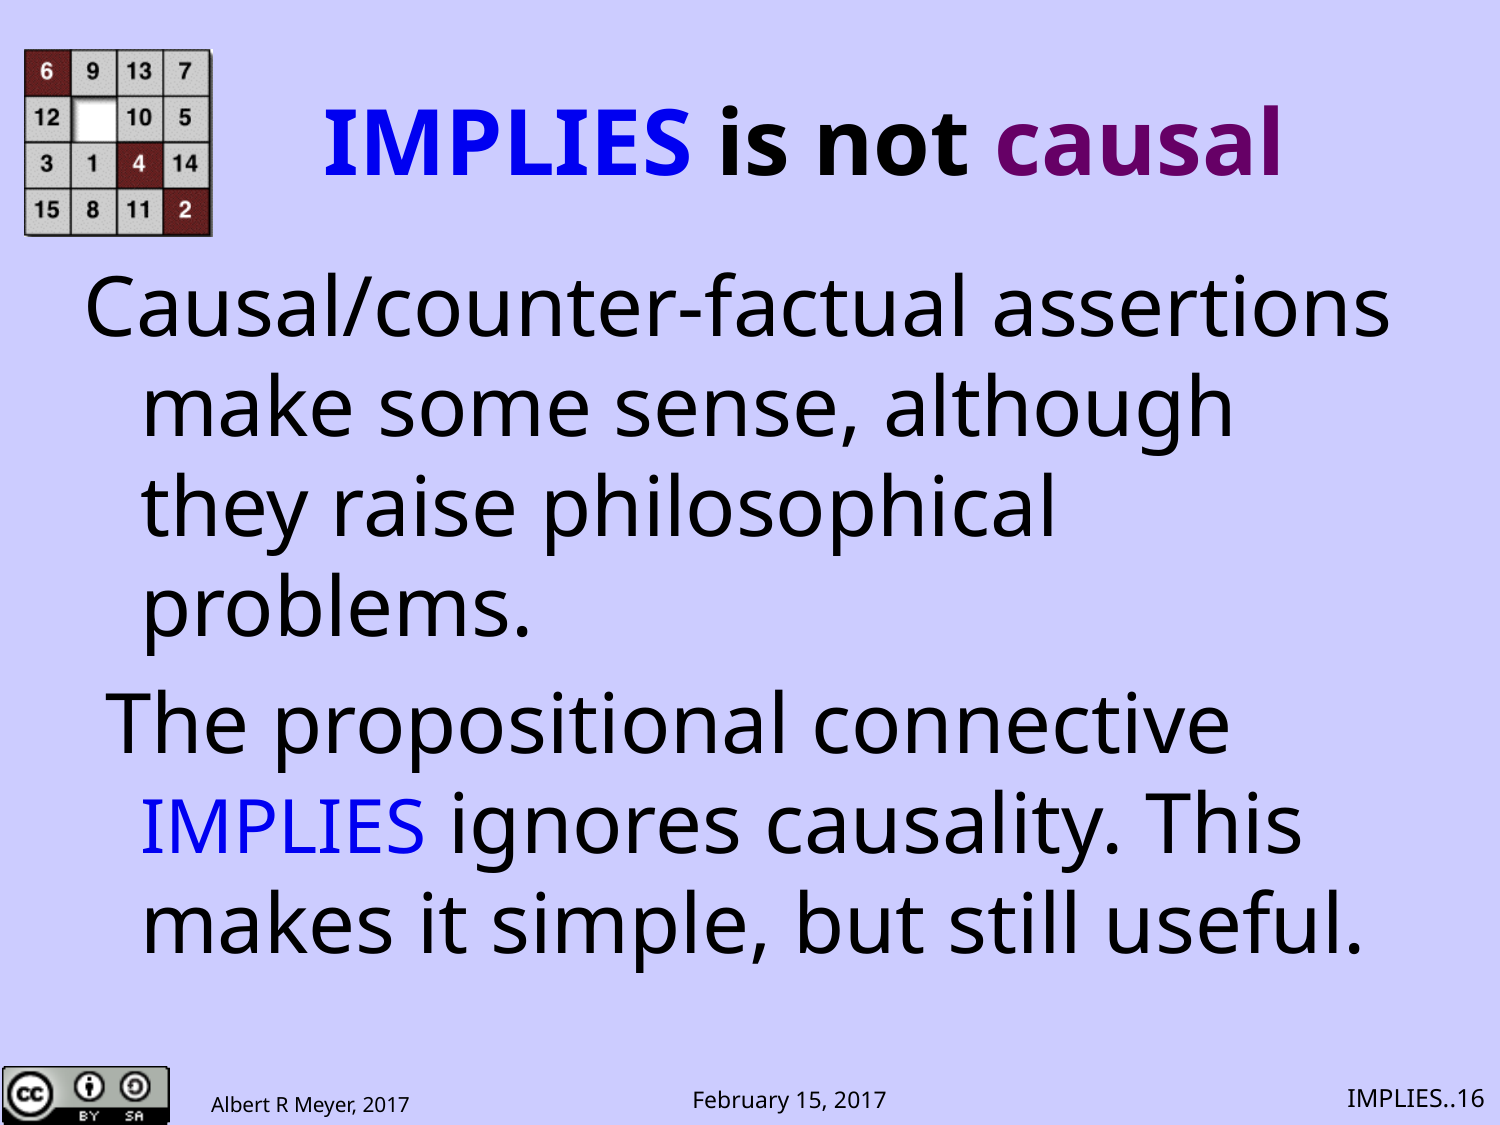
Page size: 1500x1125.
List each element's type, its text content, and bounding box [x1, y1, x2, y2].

picture [2, 1066, 170, 1125]
picture [24, 49, 213, 237]
slide_number IMPLIES..16 [1306, 1074, 1500, 1121]
title IMPLIES is not causal [308, 40, 1408, 238]
list Causal/counter-factual assertions make some sense, although they raise philosophical problems. The propositional connective IMPLIES ignores causality. This makes it simple, but still useful. [68, 245, 1442, 993]
